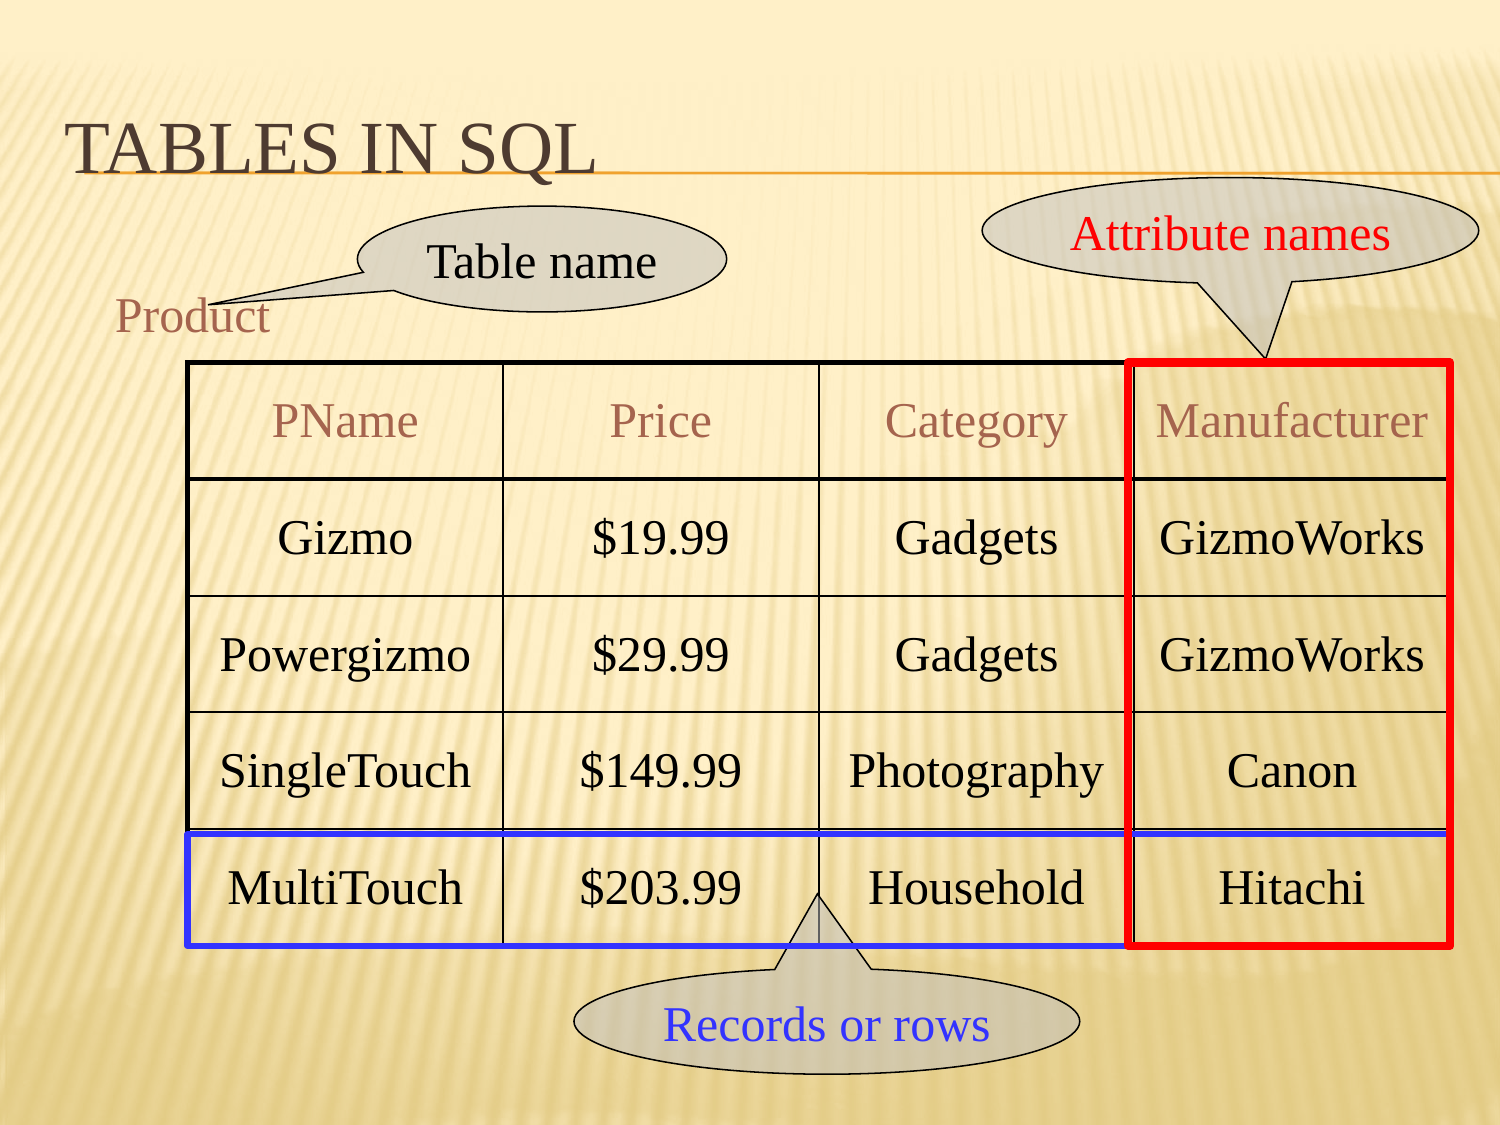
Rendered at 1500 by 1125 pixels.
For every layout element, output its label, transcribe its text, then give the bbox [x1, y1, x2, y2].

table_cell $19.99 [504, 481, 818, 595]
text_box [185, 832, 1126, 948]
text_box Records or rows [573, 948, 1080, 1075]
text_box Attribute names [982, 177, 1479, 360]
text_box Table name [207, 206, 727, 312]
text_box Product [100, 274, 286, 350]
table_cell Powergizmo [190, 597, 502, 711]
table_header Price [504, 365, 818, 477]
table_cell Gadgets [820, 481, 1126, 595]
table_header PName [190, 365, 502, 477]
table_cell Photography [820, 713, 1126, 828]
table_cell Gadgets [820, 597, 1126, 711]
table_cell $29.99 [504, 597, 818, 711]
table_cell $149.99 [504, 713, 818, 828]
table_cell SingleTouch [190, 713, 502, 828]
title Tables in SQL [49, 75, 1475, 213]
table_header Category [820, 365, 1126, 477]
table_cell Gizmo [190, 481, 502, 595]
text_box [1126, 360, 1452, 948]
